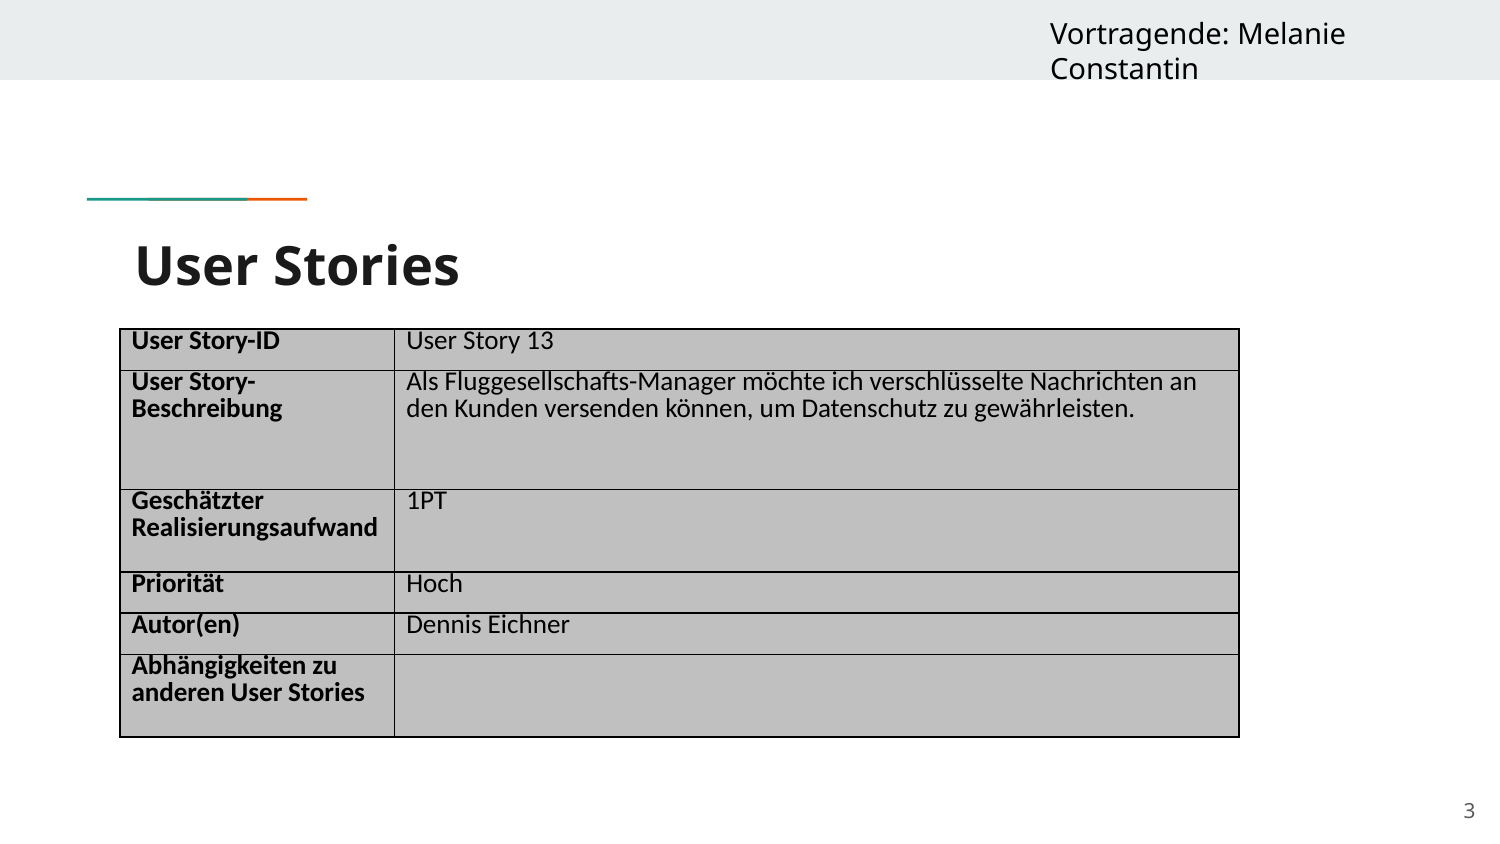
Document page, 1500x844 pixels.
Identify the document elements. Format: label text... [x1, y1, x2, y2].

table_cell Autor(en) [121, 614, 394, 654]
table_cell Dennis Eichner [395, 614, 1238, 654]
title User Stories [119, 216, 1381, 305]
table_header User Story-ID [121, 330, 394, 370]
table_cell 1PT [395, 490, 1238, 571]
text_box Vortragende: Melanie Constantin [1035, 0, 1500, 81]
table_header User Story 13 [395, 330, 1238, 370]
table_cell Als Fluggesellschafts-Manager möchte ich verschlüsselte Nachrichten an den Kunden versenden können, um Datenschutz zu gewährleisten. [395, 371, 1238, 489]
table_cell Geschätzter Realisierungsaufwand [121, 490, 394, 571]
table_cell Priorität [121, 573, 394, 612]
table_cell [395, 655, 1238, 736]
slide_number 3 [1400, 779, 1491, 844]
table_cell User Story-Beschreibung [121, 371, 394, 489]
table_cell Hoch [395, 573, 1238, 612]
table_cell Abhängigkeiten zu anderen User Stories [121, 655, 394, 736]
